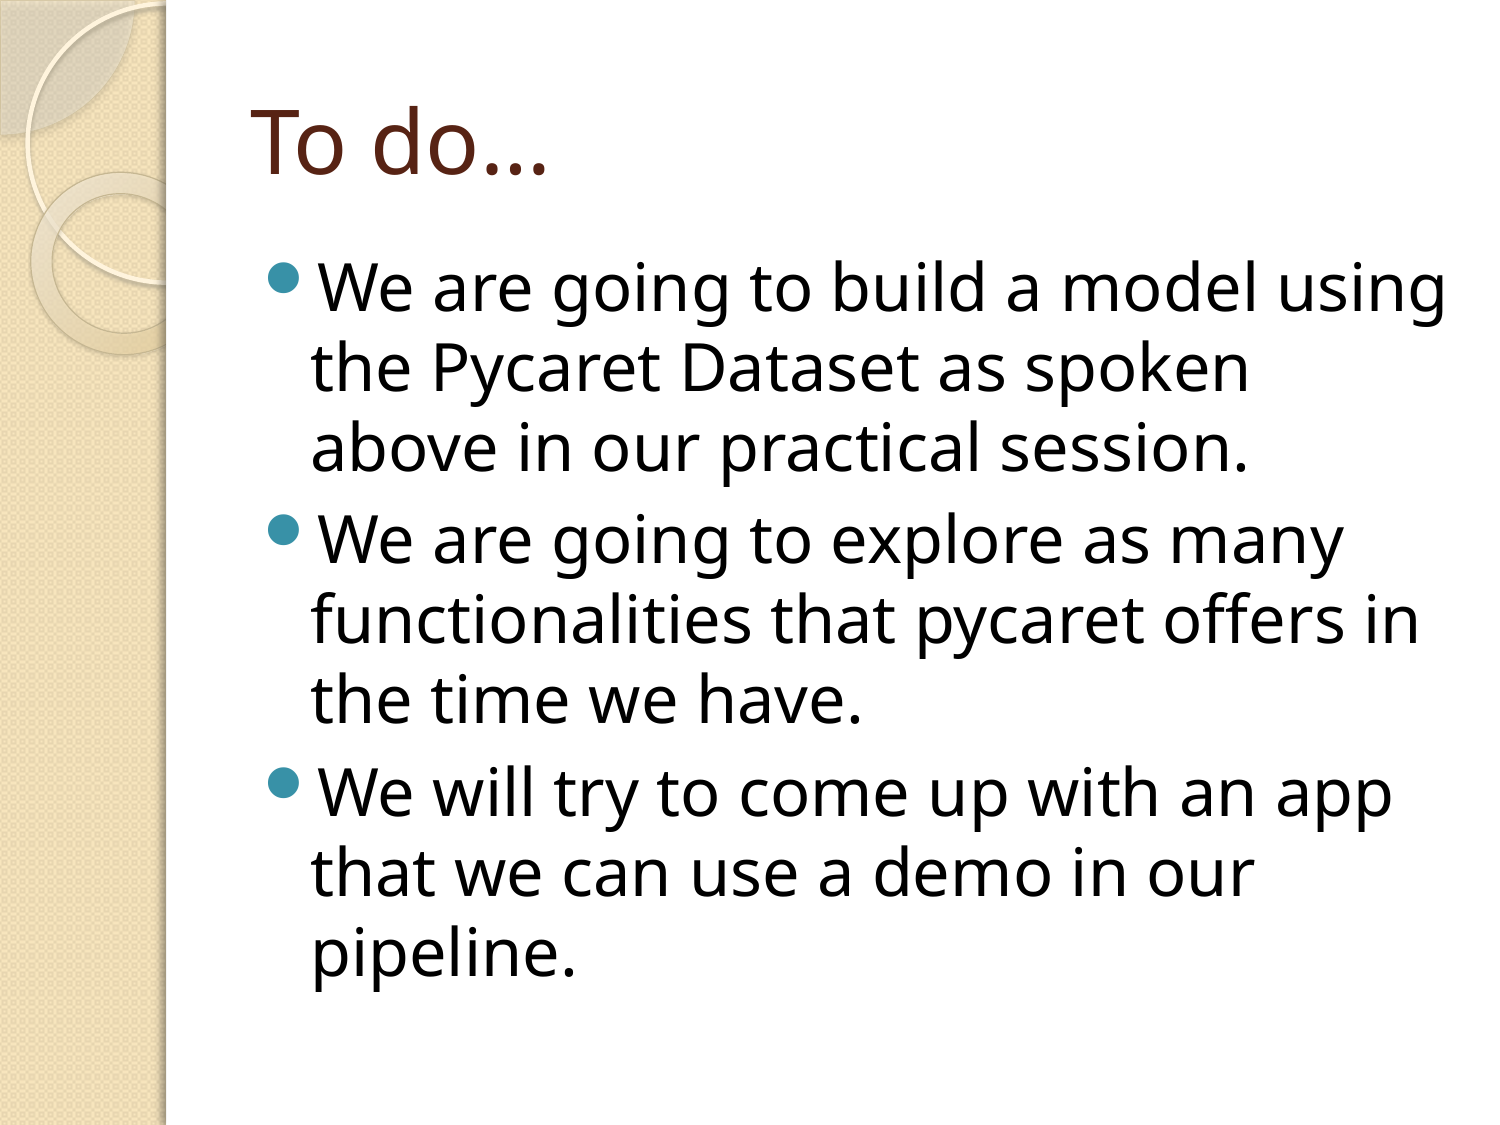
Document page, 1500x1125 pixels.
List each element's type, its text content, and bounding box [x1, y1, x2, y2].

list We are going to build a model using the Pycaret Dataset as spoken above in our practical session. We are going to explore as many functionalities that pycaret offers in the time we have. We will try to come up with an app that we can use a demo in our pipeline. [235, 237, 1466, 1025]
title To do… [235, 45, 1466, 233]
